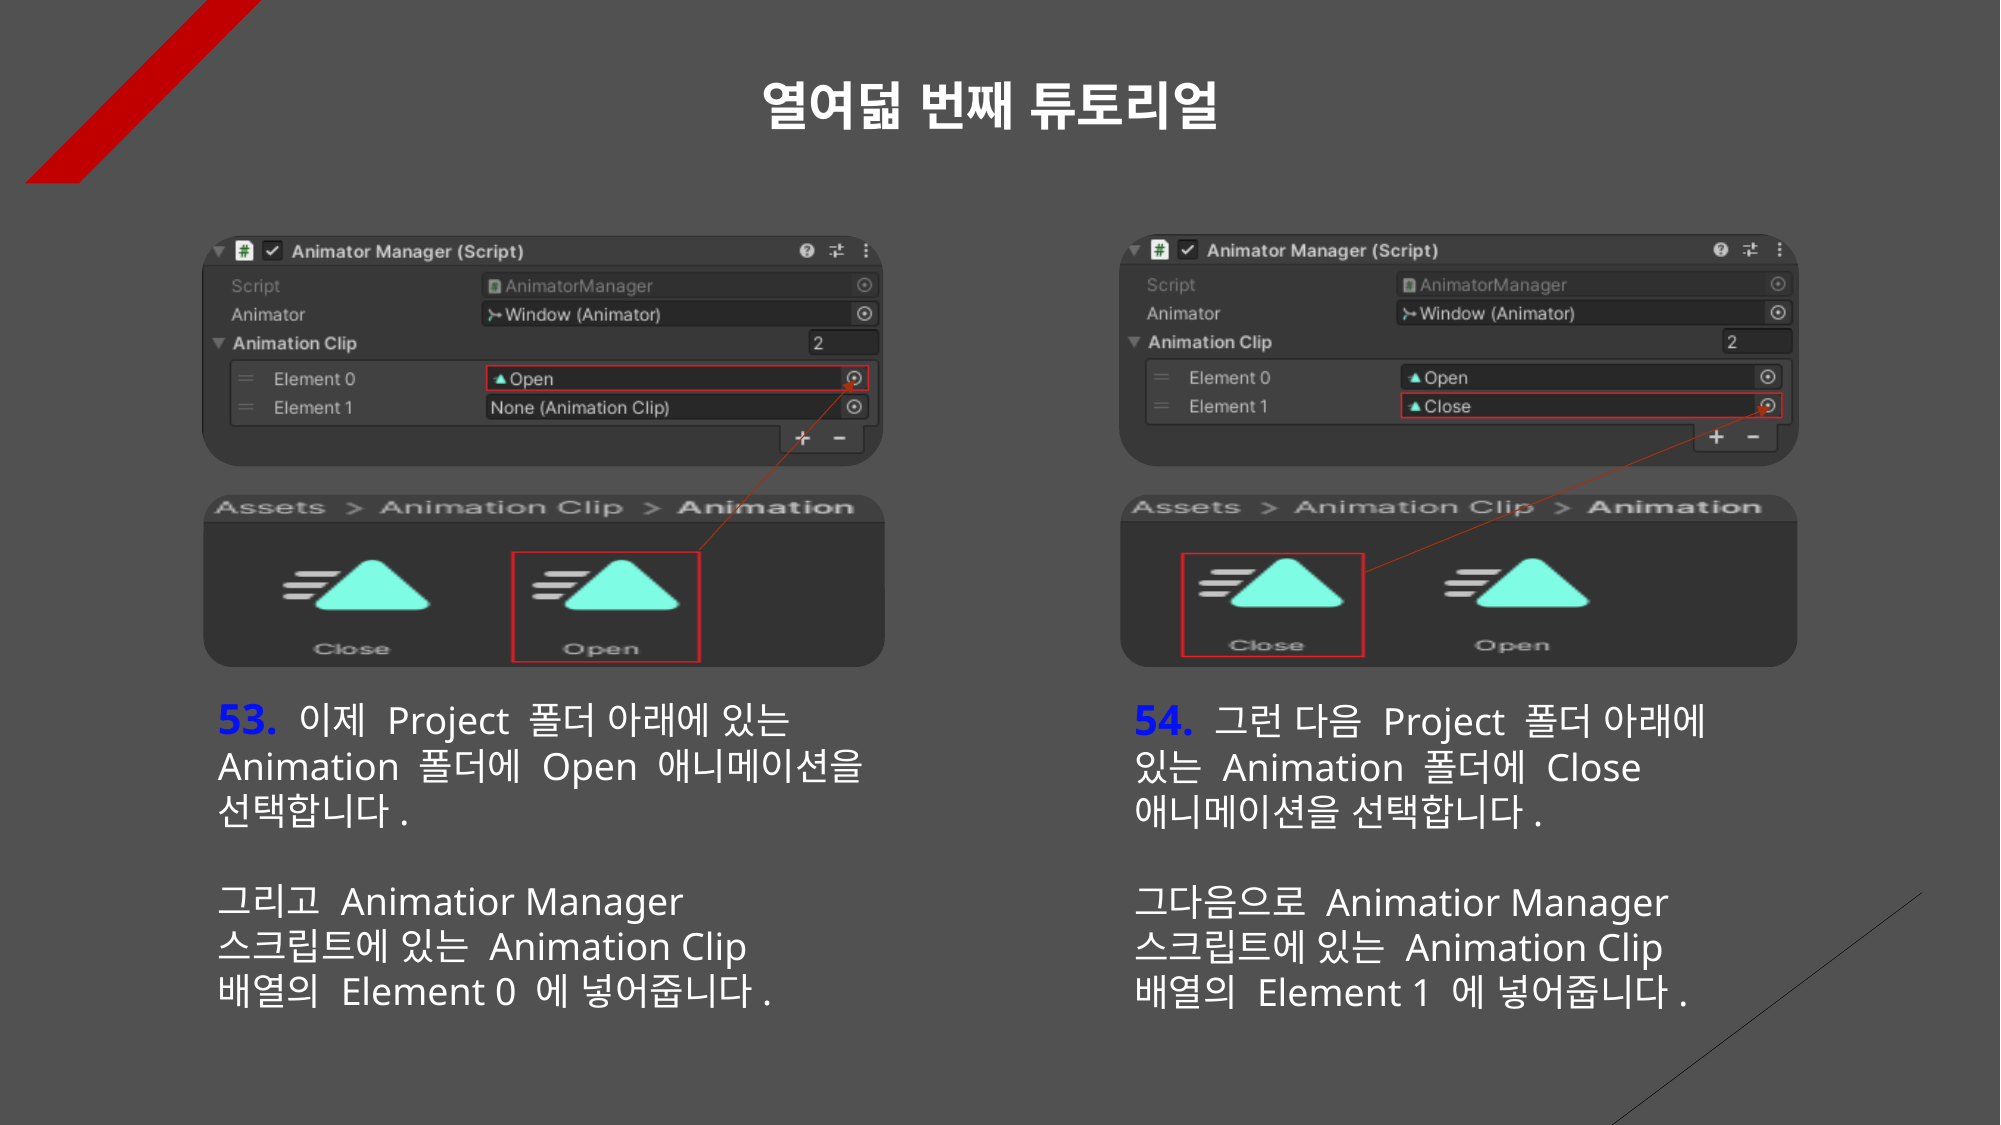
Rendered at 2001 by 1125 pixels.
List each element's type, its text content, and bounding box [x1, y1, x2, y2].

picture [201, 235, 884, 467]
picture [203, 494, 885, 667]
text_box 열여덟 번째 튜토리얼 [681, 55, 1318, 146]
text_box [699, 380, 855, 550]
text_box 53. 이제 Project 폴더 아래에 있는 Animation 폴더에 Open 애니메이션을 선택합니다. 그리고 Animatior Manager 스크립트에 있는 Animation Clip 배열의 Element 0 에 넣어줍니다. [203, 685, 884, 1021]
text_box 54. 그런 다음 Project 폴더 아래에 있는 Animation 폴더에 Close 애니메이션을 선택합니다. 그다음으로 Animatior Manager 스크립트에 있는 Animation Clip 배열의 Element 1 에 넣어줍니다. [1119, 685, 1799, 1022]
picture [1120, 494, 1798, 668]
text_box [1364, 406, 1771, 573]
picture [1119, 234, 1799, 467]
